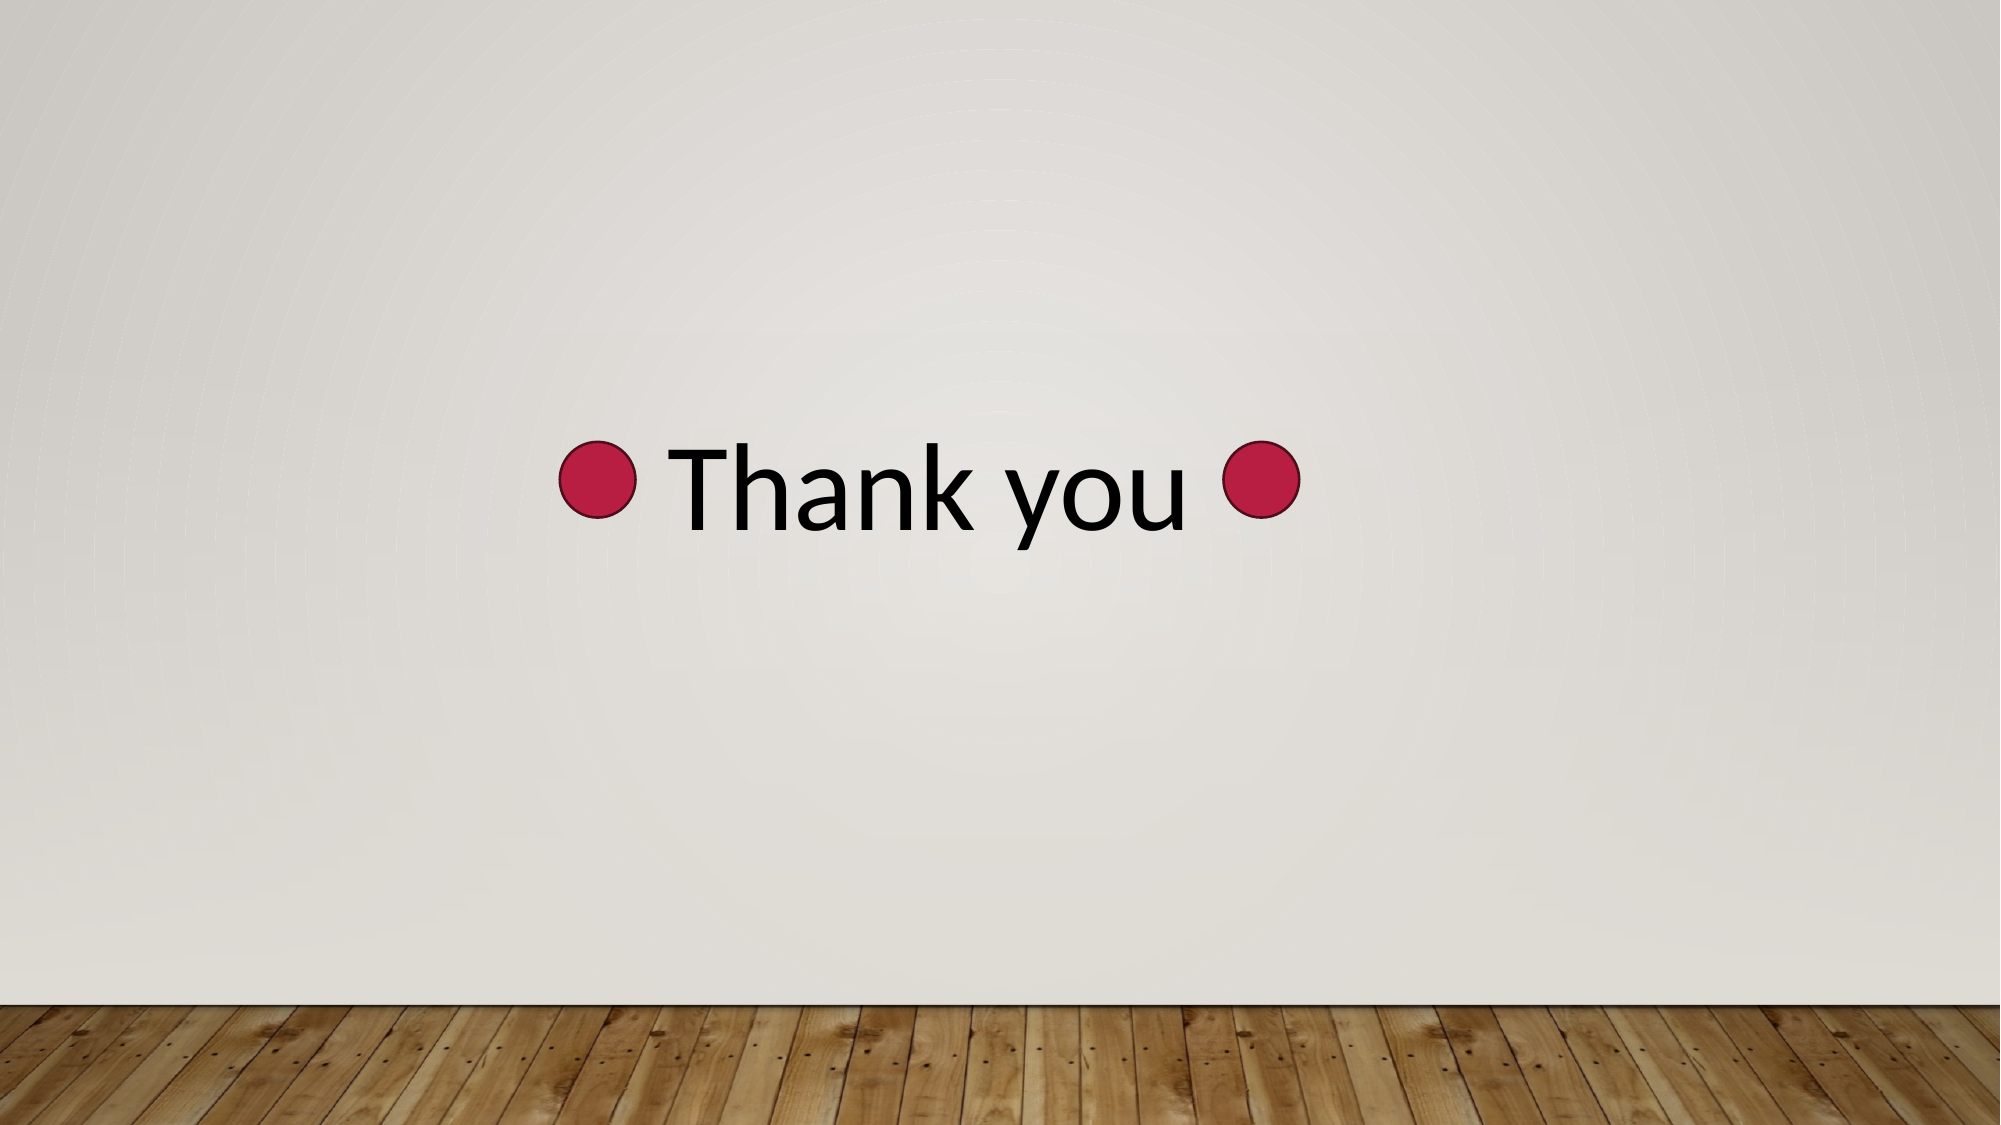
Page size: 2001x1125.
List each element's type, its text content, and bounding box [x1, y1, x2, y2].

text_box Thank you [652, 397, 1349, 563]
picture [0, 1005, 2000, 1125]
text_box [558, 440, 637, 519]
text_box [1222, 440, 1301, 519]
